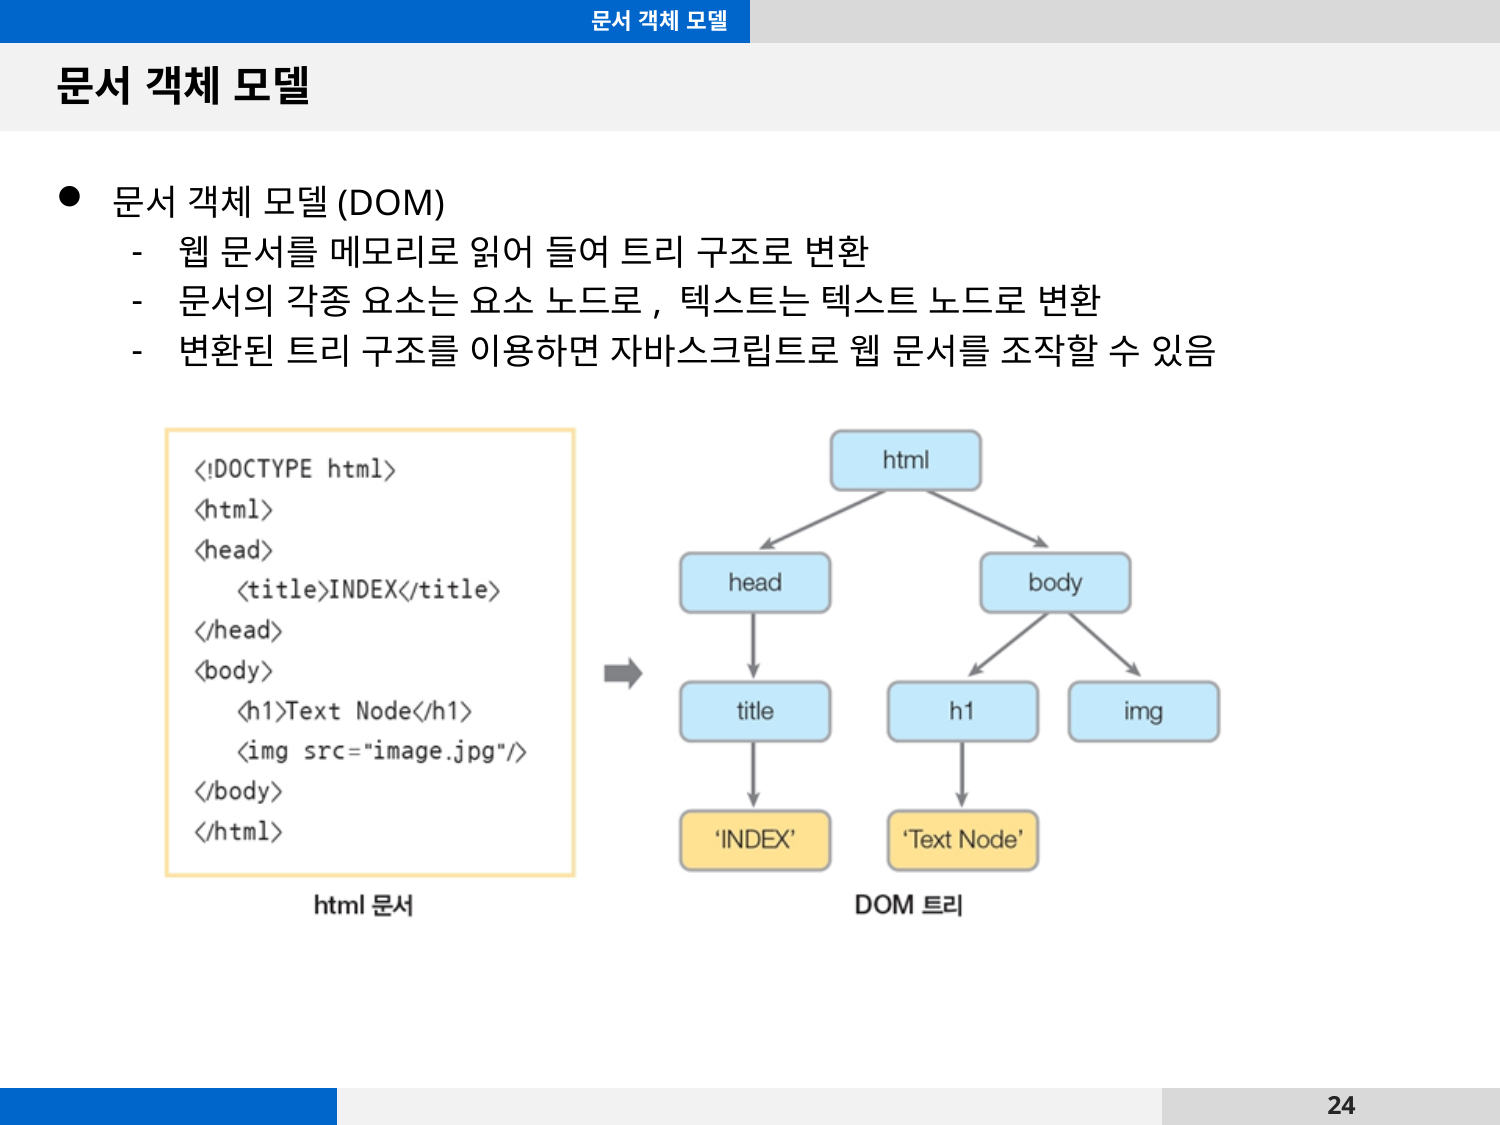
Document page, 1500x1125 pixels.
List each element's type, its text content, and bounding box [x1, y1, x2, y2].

picture [159, 420, 1229, 923]
title 문서 객체 모델 [41, 42, 1459, 128]
text_box 문서 객체 모델 [0, 0, 743, 43]
list 문서 객체 모델(DOM) 웹 문서를 메모리로 읽어 들여 트리 구조로 변환 문서의 각종 요소는 요소 노드로, 텍스트는 텍스트 노드로 변환 변환된 트리 구조를 이용하면 자바스크립트로 웹 문서를 조작할 수 있음 [41, 172, 1426, 1036]
